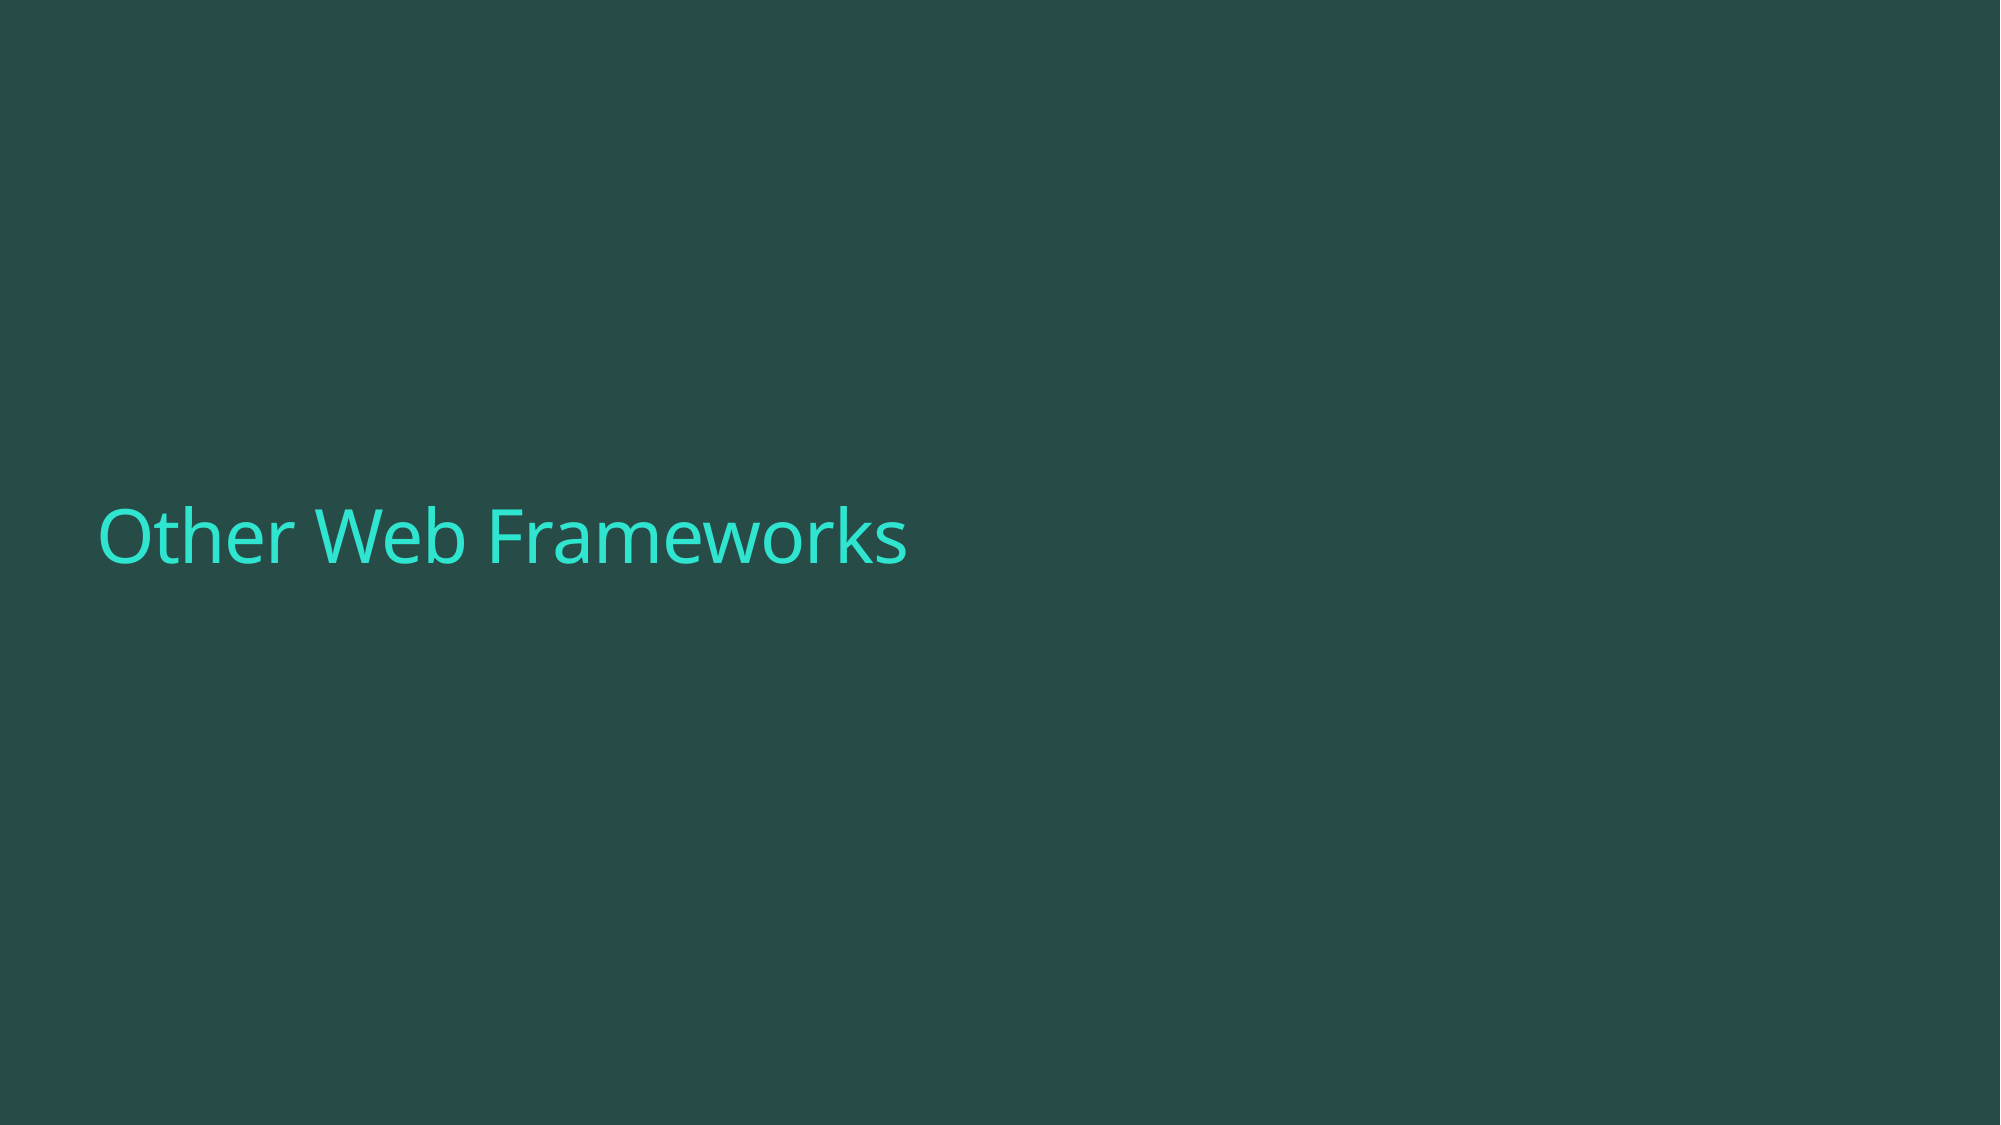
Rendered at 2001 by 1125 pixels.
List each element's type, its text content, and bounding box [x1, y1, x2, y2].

title Other Web Frameworks [96, 498, 1596, 580]
